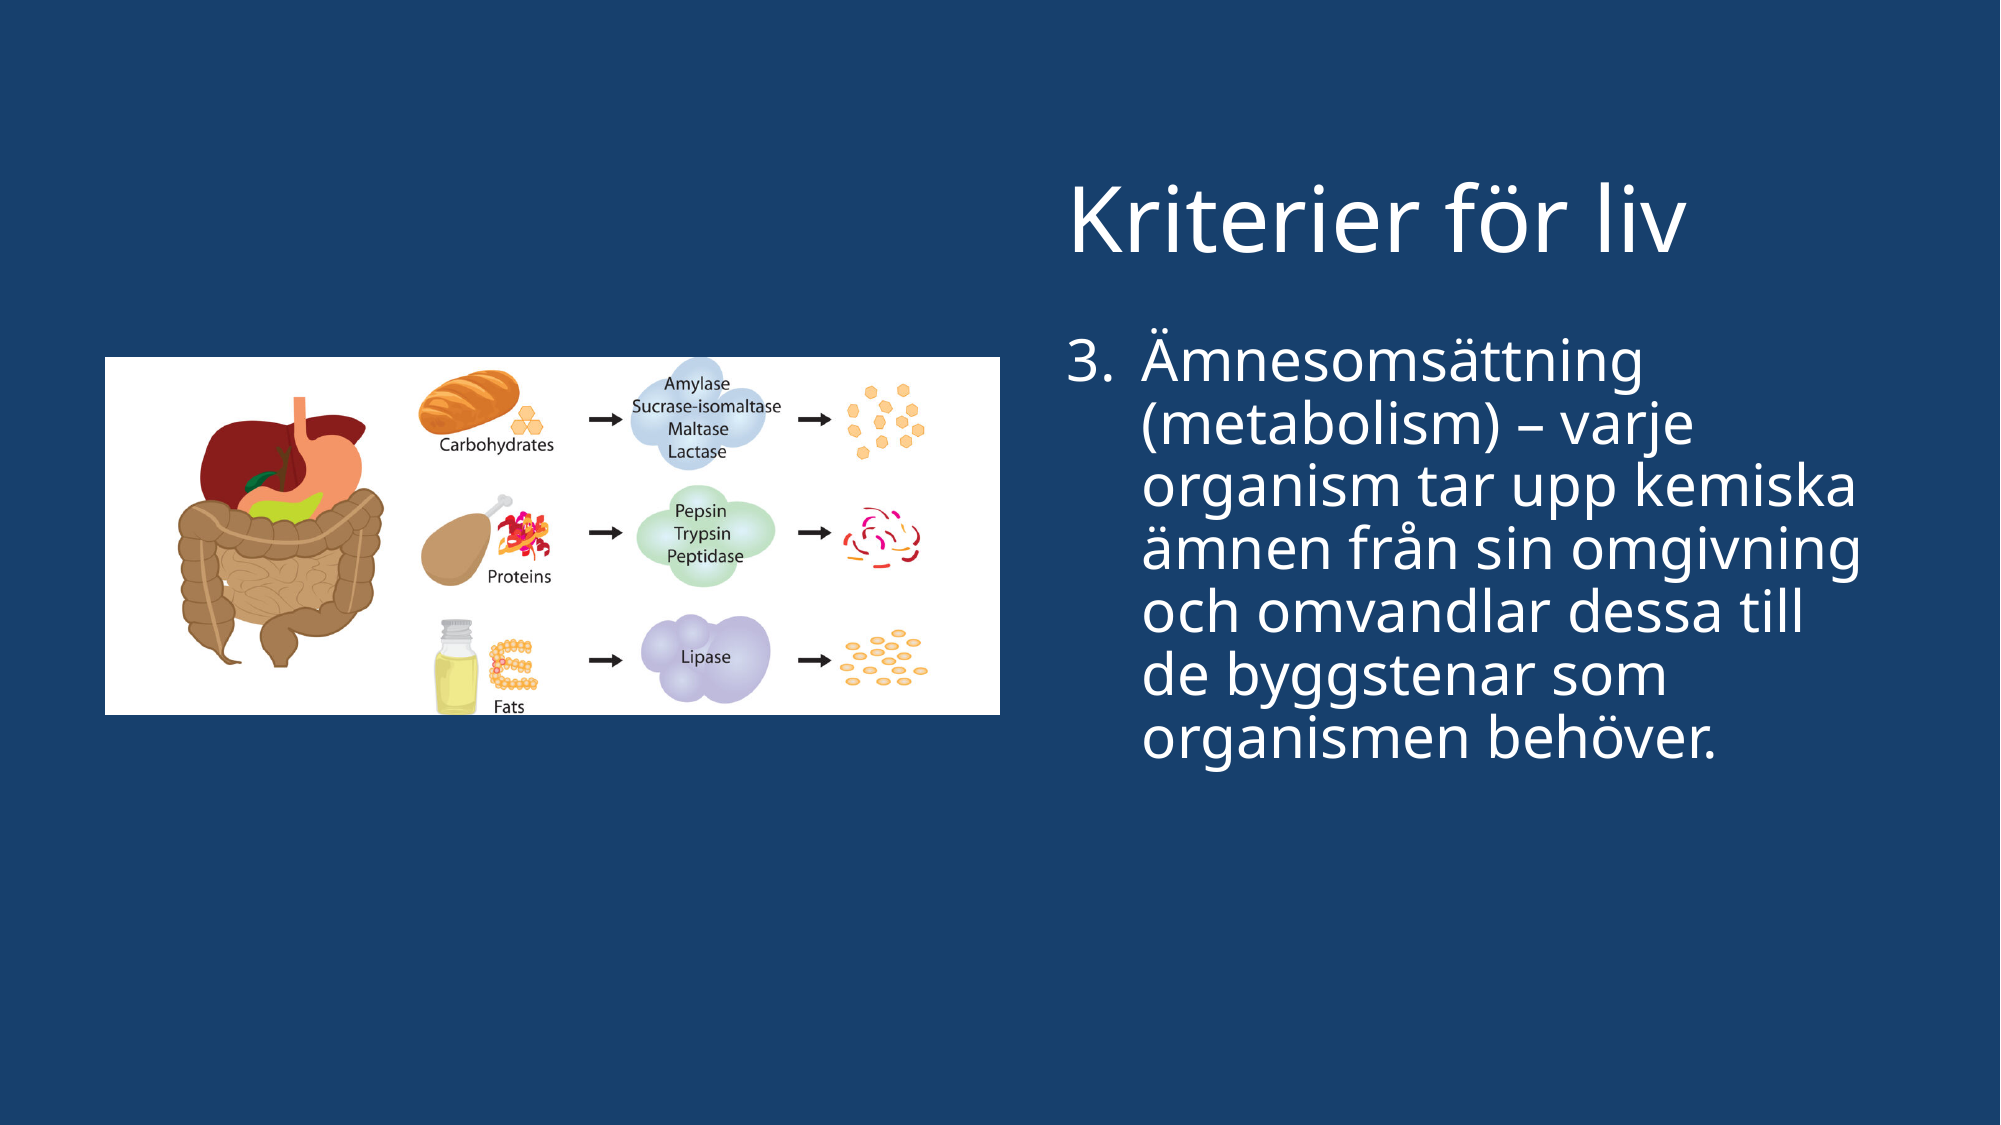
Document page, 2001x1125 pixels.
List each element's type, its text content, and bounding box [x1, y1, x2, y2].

picture [104, 356, 1001, 716]
list Celler - allt liv som vi känner till består av celler. Virus består inte av celler och räknas oftast inte som levande. Fortplantning – en del organismer förökar sig bara genom delning (asexuellt), medan andra förökar sig sexuellt. Några organismer kan föröka sig på båda sätten. Ämnesomsättning (metabolism) – varje organism tar upp kemiska ämnen från sin omgivning och omvandlar dessa till de byggstenar som organismen behöver. [1051, 263, 1893, 963]
title Kriterier för liv [1051, 104, 1893, 263]
